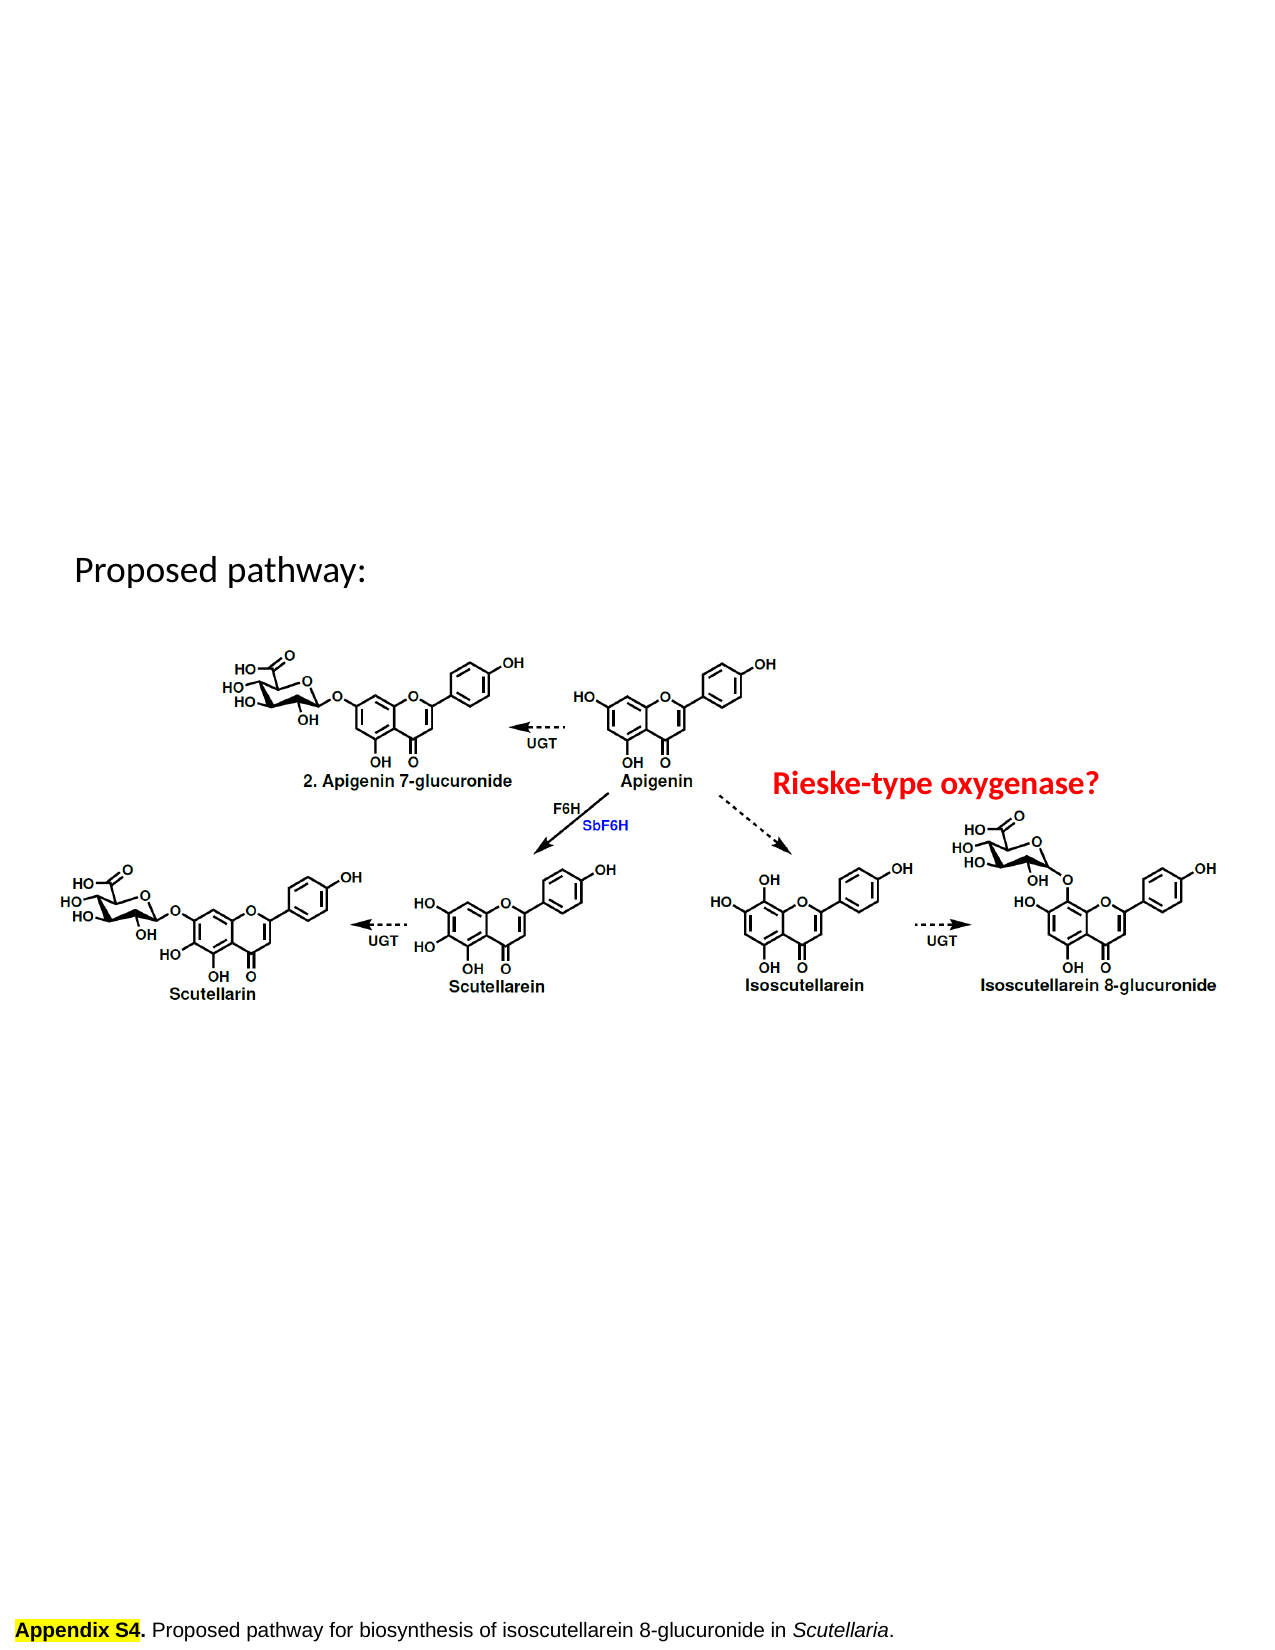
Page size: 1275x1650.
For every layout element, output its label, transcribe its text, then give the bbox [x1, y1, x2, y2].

picture [57, 646, 1218, 1004]
text_box Appendix S4. Proposed pathway for biosynthesis of isoscutellarein 8-glucuronide in Scutellaria. [0, 1609, 1052, 1650]
text_box Proposed pathway: [59, 537, 383, 598]
